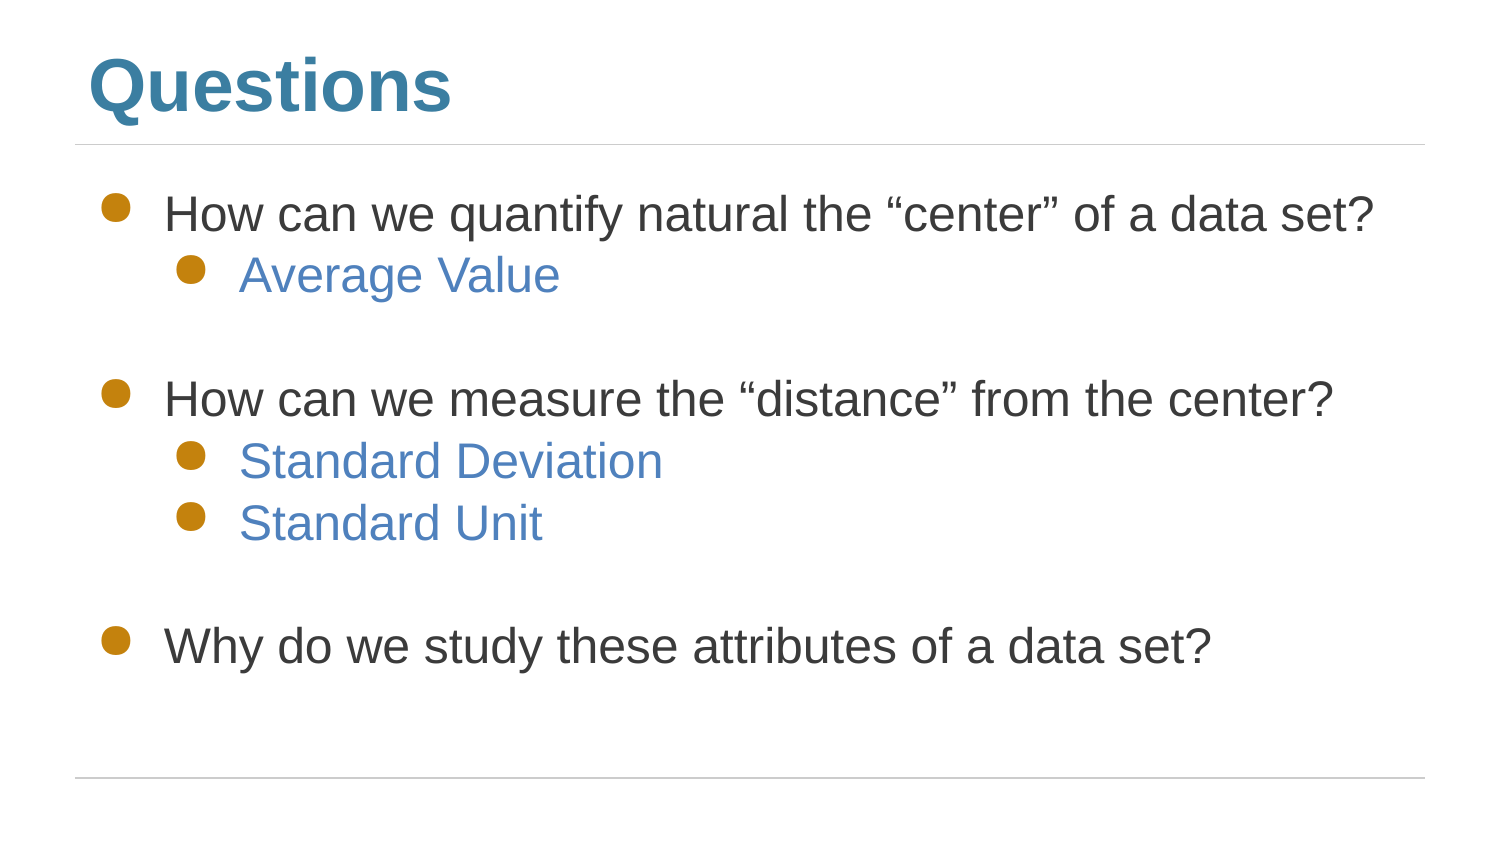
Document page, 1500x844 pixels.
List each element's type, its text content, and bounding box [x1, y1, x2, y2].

text_box How can we quantify natural the “center” of a data set? Average Value How can we measure the “distance” from the center? Standard Deviation Standard Unit Why do we study these attributes of a data set? [94, 179, 1380, 841]
title Questions [86, 34, 913, 178]
